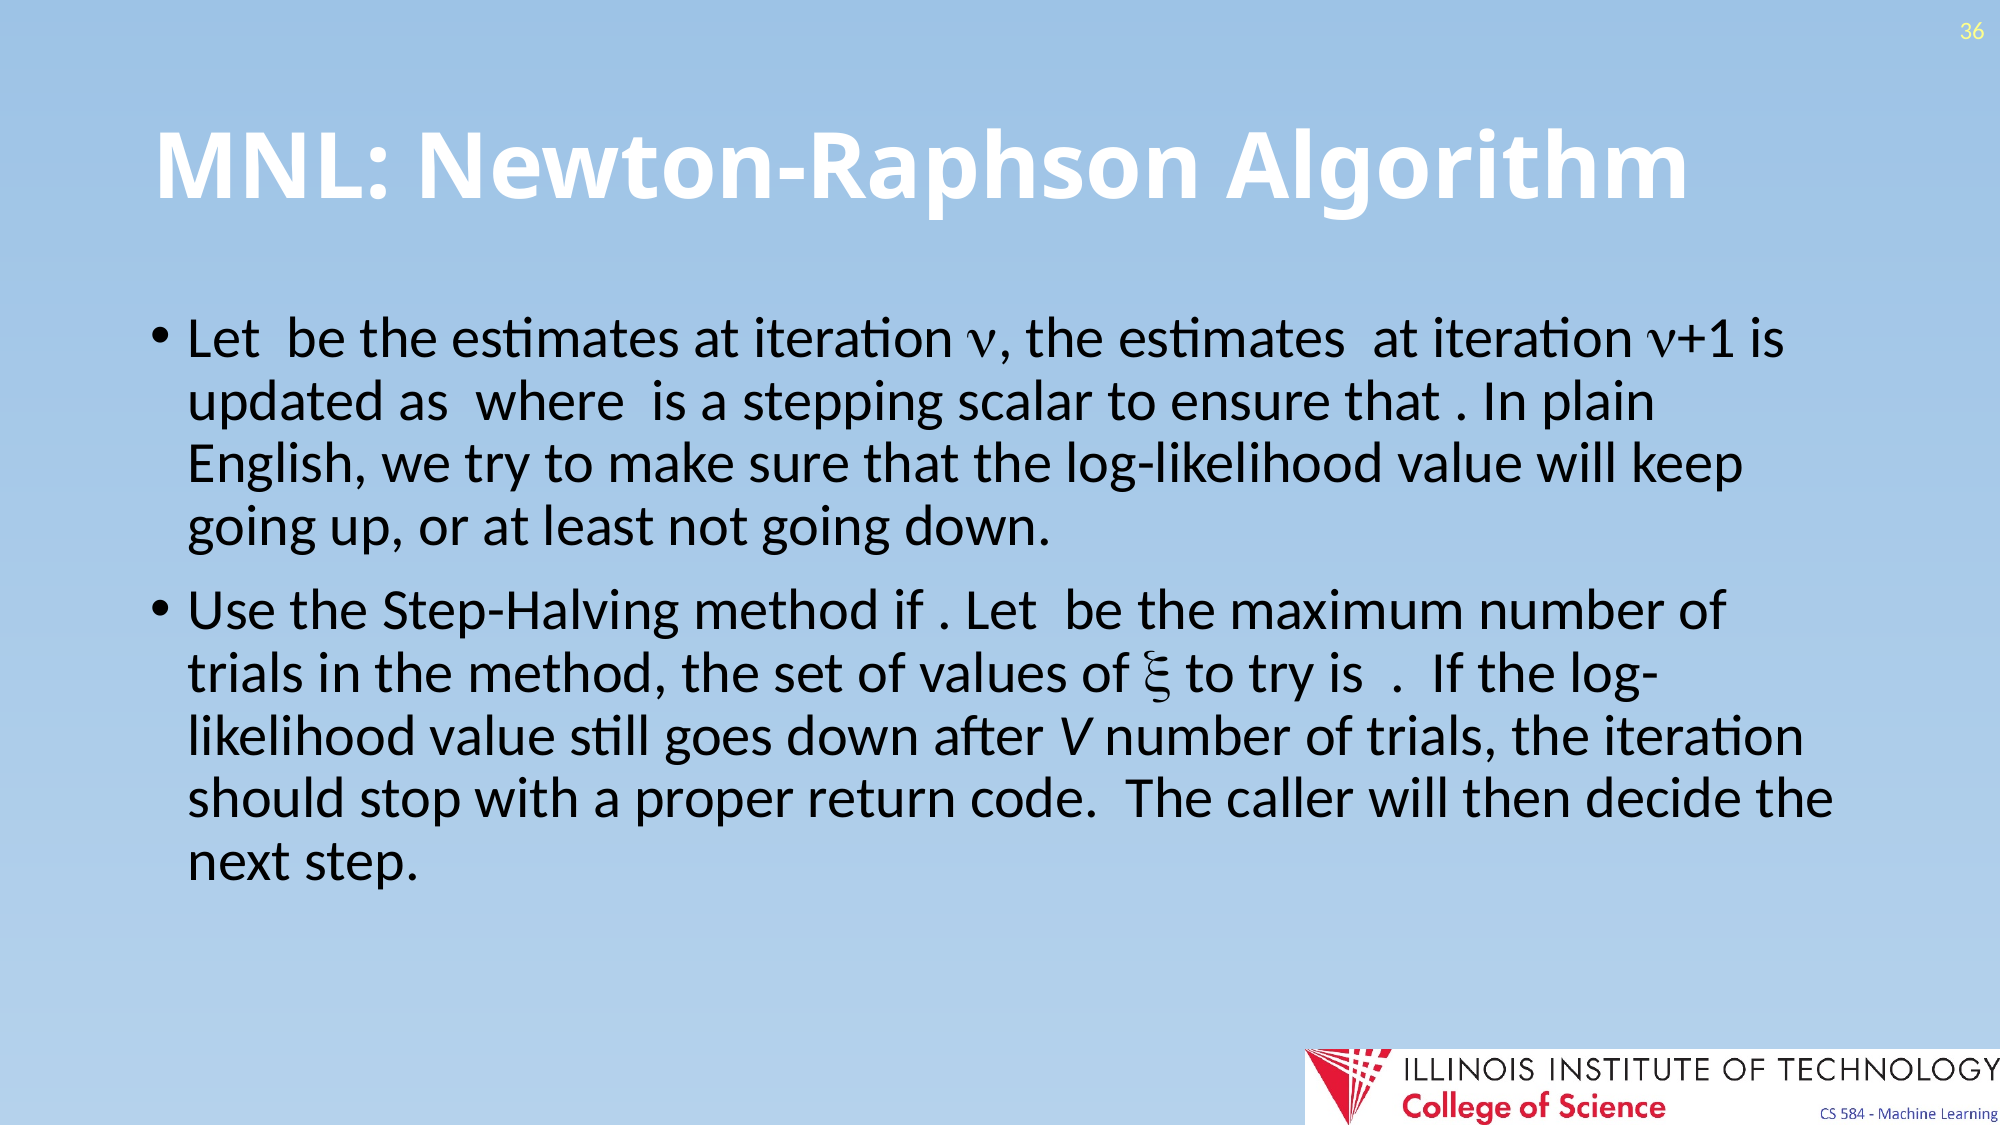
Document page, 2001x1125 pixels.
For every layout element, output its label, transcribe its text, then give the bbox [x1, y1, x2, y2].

title MNL: Newton-Raphson Algorithm [137, 59, 1863, 278]
picture [1305, 1049, 2000, 1125]
slide_number 36 [1550, 0, 2000, 60]
